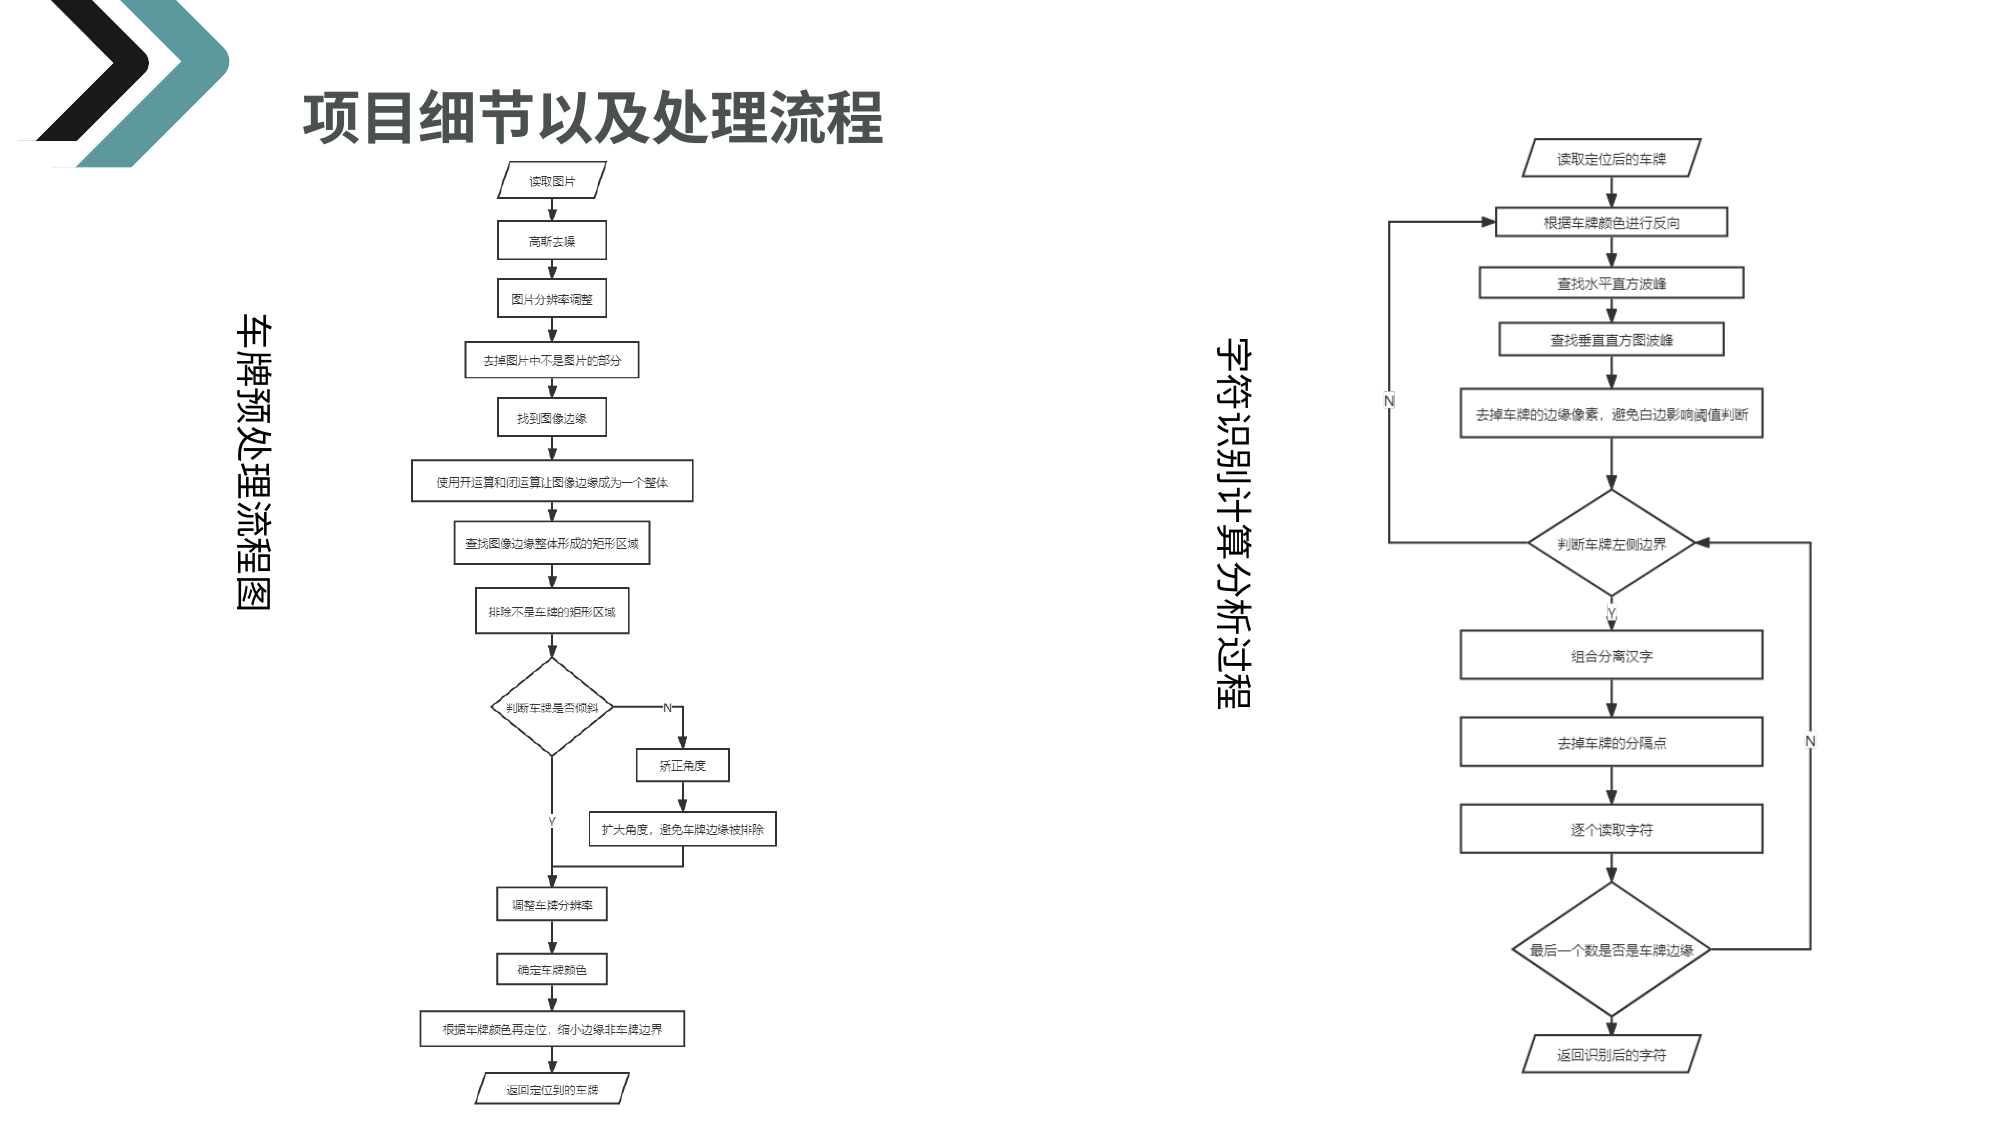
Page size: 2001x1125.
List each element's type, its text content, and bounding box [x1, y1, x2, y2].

text_box 车牌预处理流程图 [210, 297, 286, 674]
text_box 字符识别计算分析过程 [1189, 321, 1266, 772]
text_box [17, 0, 151, 142]
picture [389, 139, 798, 1125]
text_box 项目细节以及处理流程 [287, 73, 900, 159]
text_box [51, 0, 231, 169]
picture [1363, 113, 1836, 1099]
